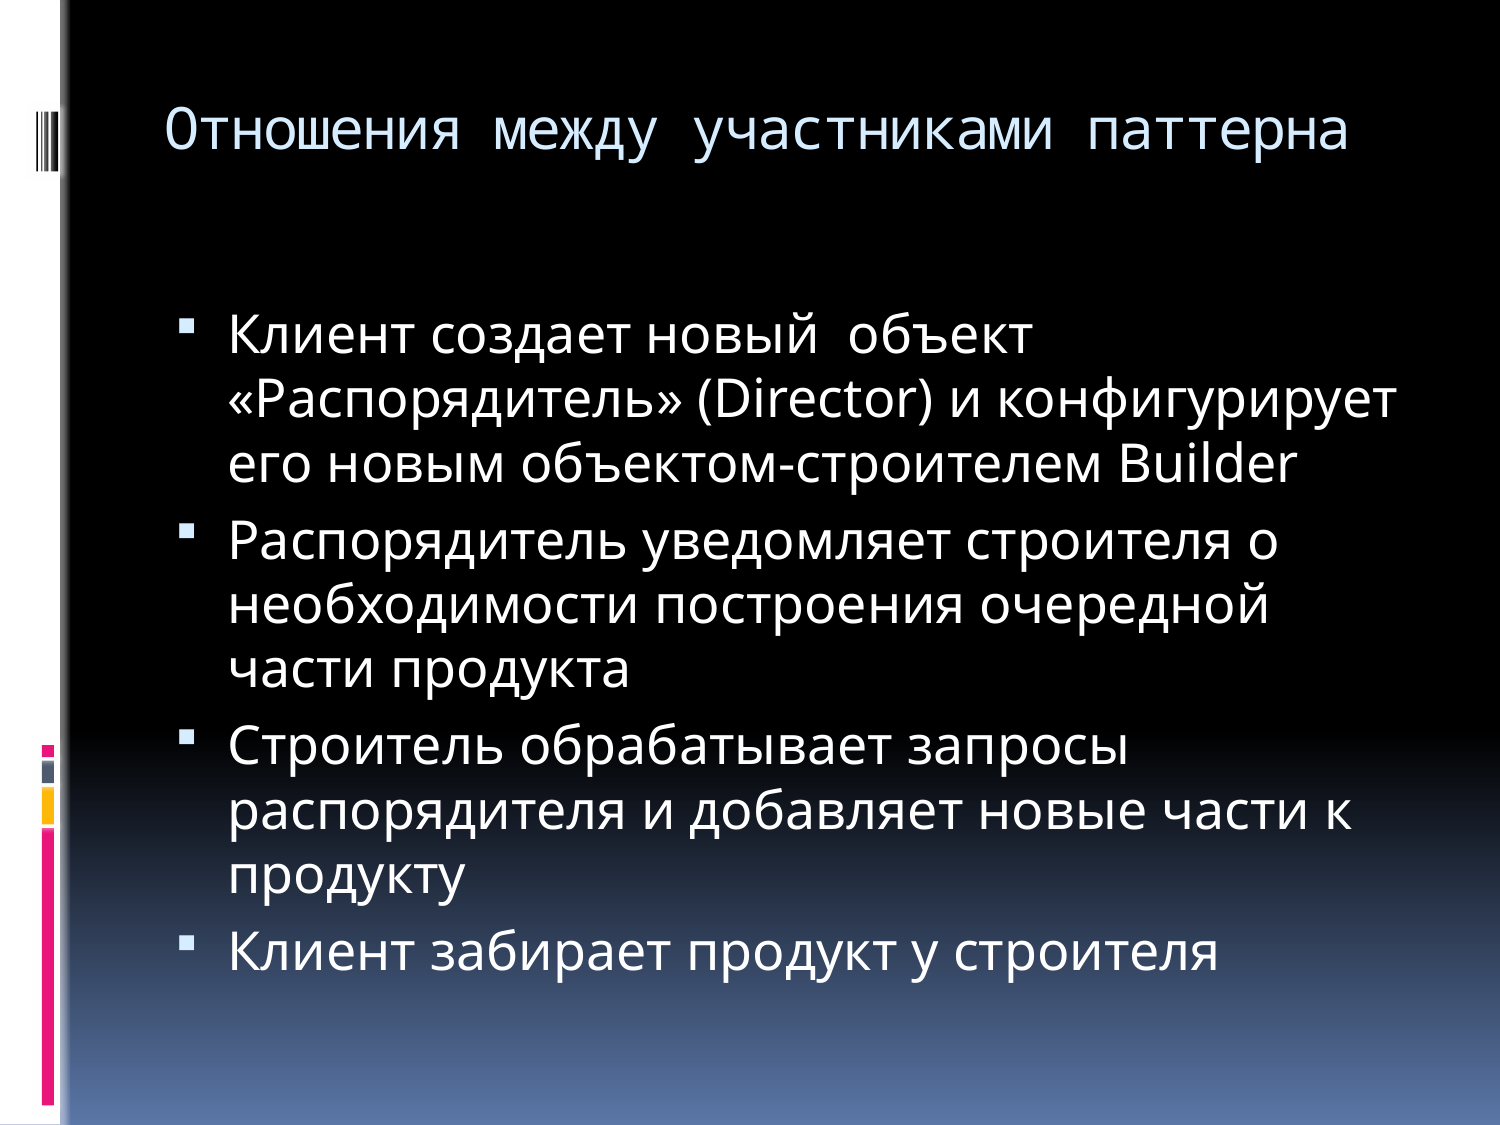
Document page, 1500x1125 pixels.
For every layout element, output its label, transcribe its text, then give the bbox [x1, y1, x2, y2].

list Клиент создает новый объект «Распорядитель» (Director) и конфигурирует его новым объектом-строителем Builder Распорядитель уведомляет строителя о необходимости построения очередной части продукта Строитель обрабатывает запросы распорядителя и добавляет новые части к продукту Клиент забирает продукт у строителя [150, 292, 1425, 1043]
title Отношения между участниками паттерна [150, 83, 1425, 234]
